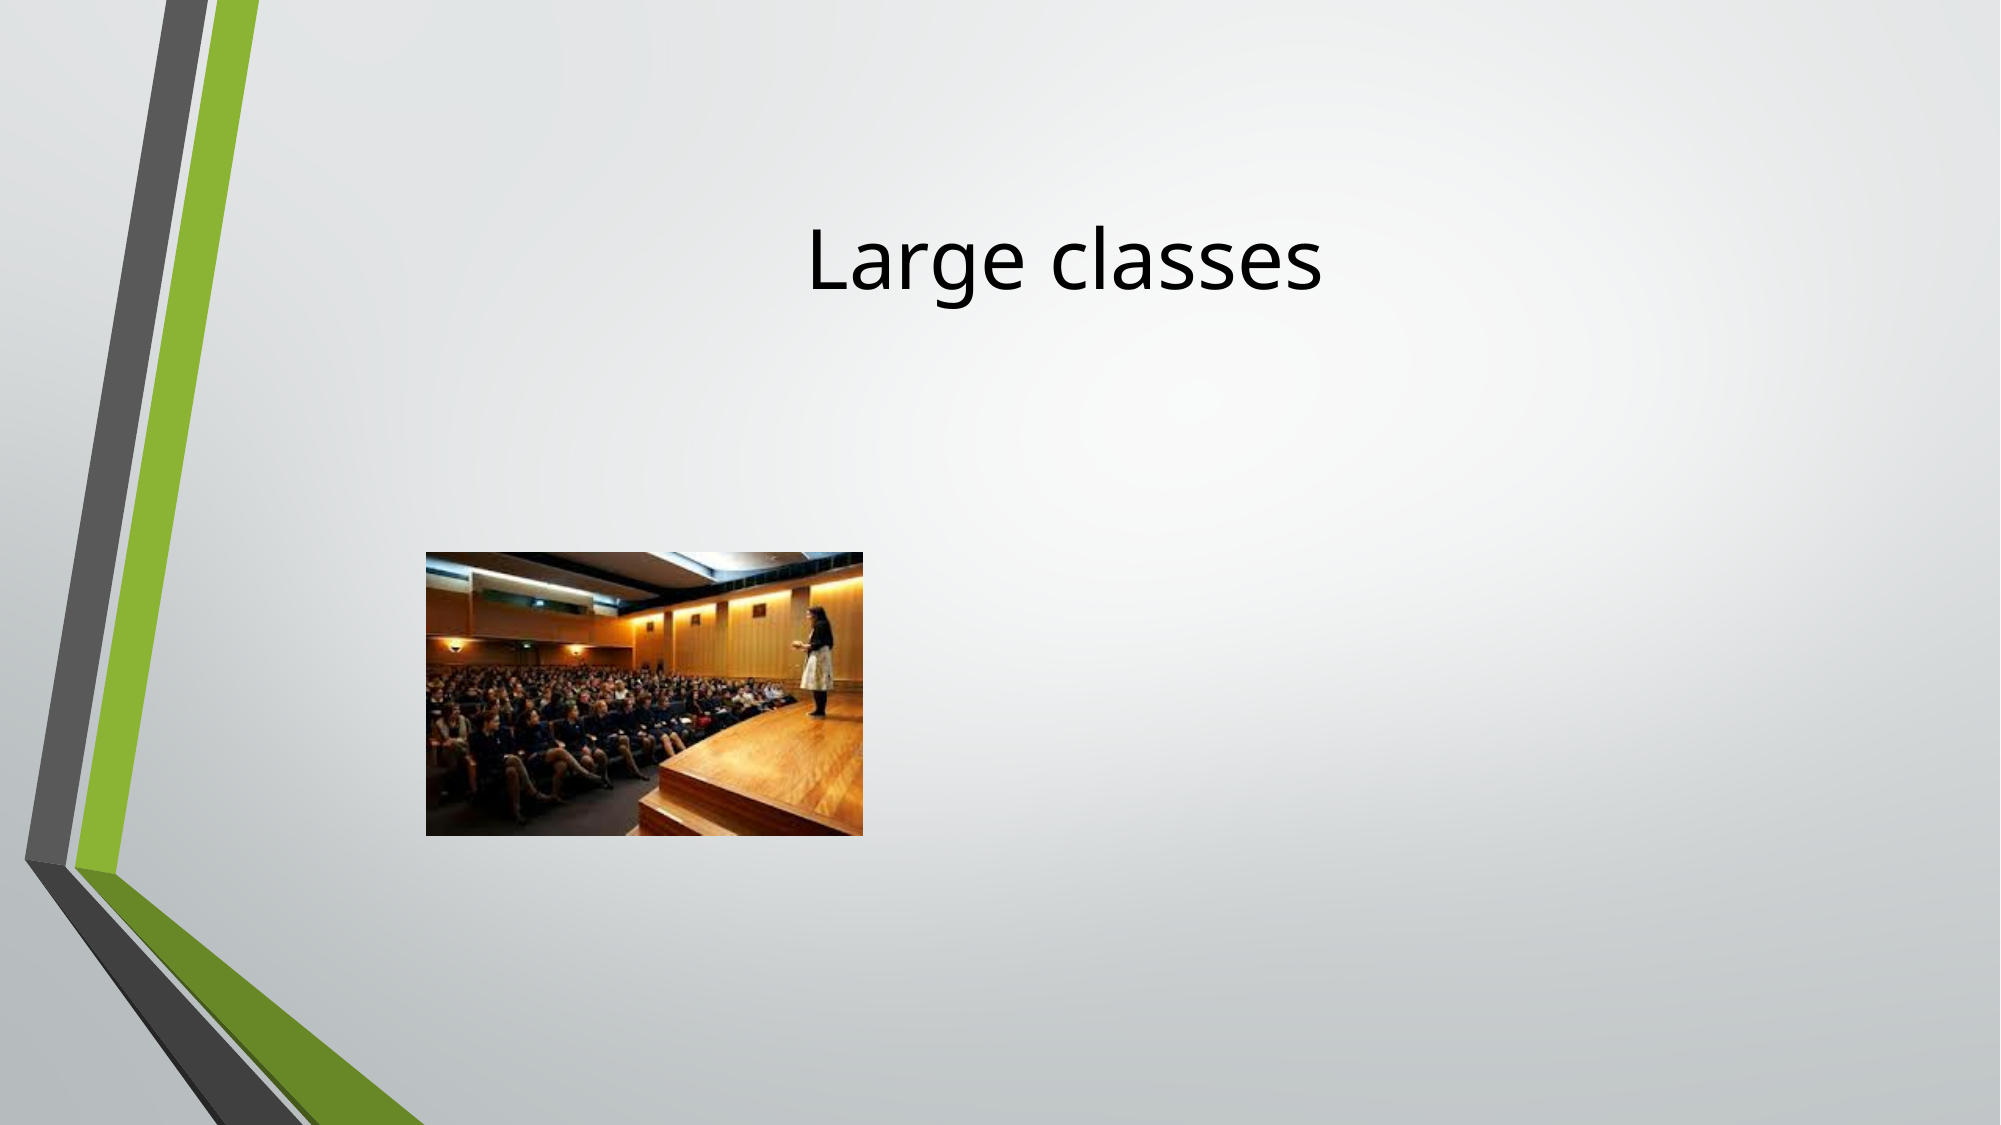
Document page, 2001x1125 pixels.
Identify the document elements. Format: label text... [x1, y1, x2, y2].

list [426, 552, 864, 836]
title Large classes [243, 112, 1887, 400]
